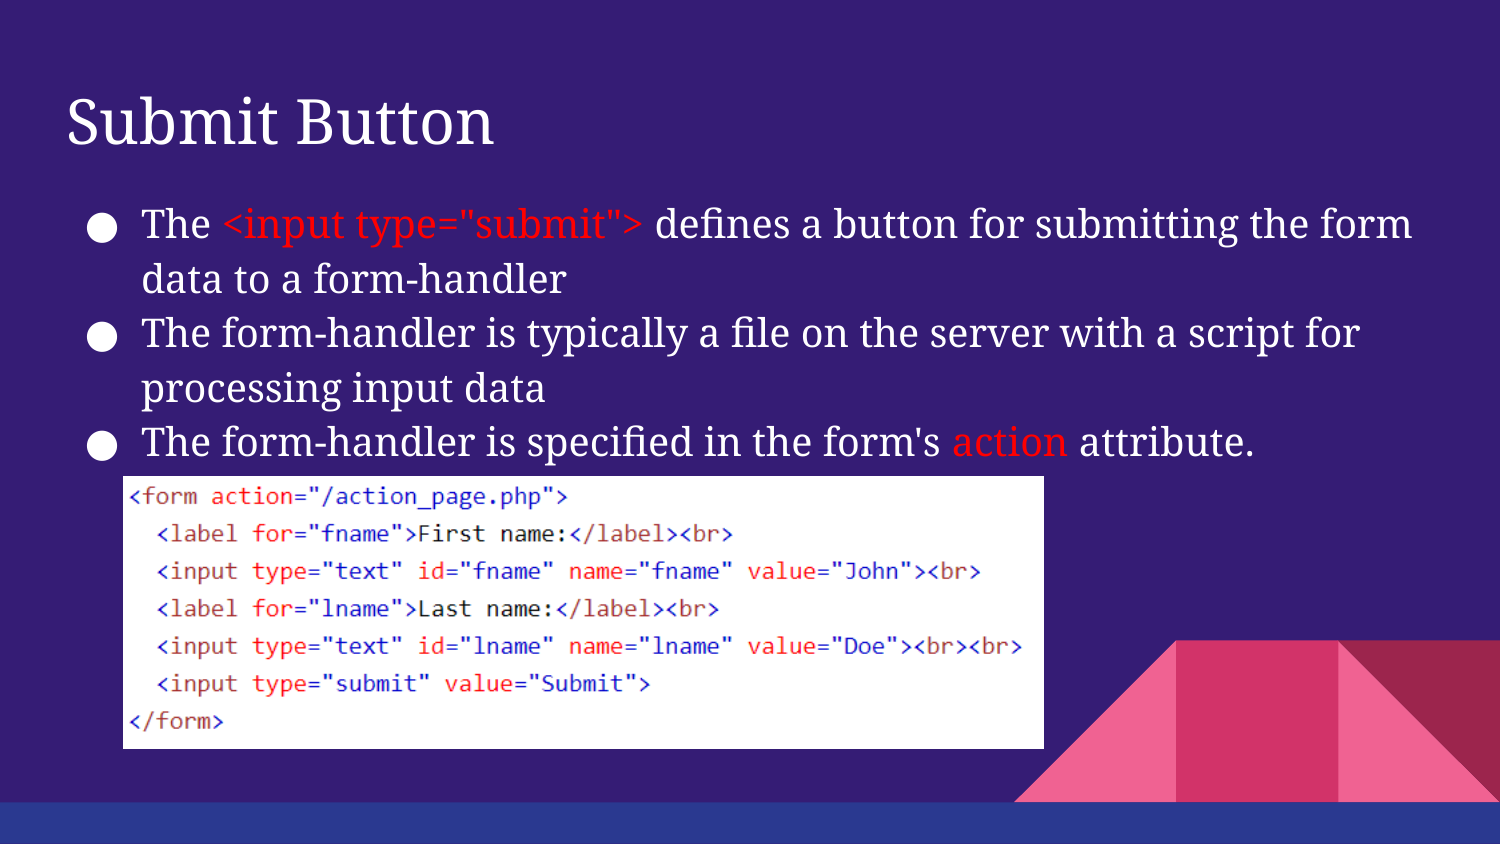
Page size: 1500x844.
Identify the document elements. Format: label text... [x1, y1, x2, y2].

title Submit Button [51, 67, 1449, 167]
picture [123, 476, 1044, 750]
list The <input type="submit"> defines a button for submitting the form data to a form-handler The form-handler is typically a file on the server with a script for processing input data The form-handler is specified in the form's action attribute. [51, 176, 1449, 796]
